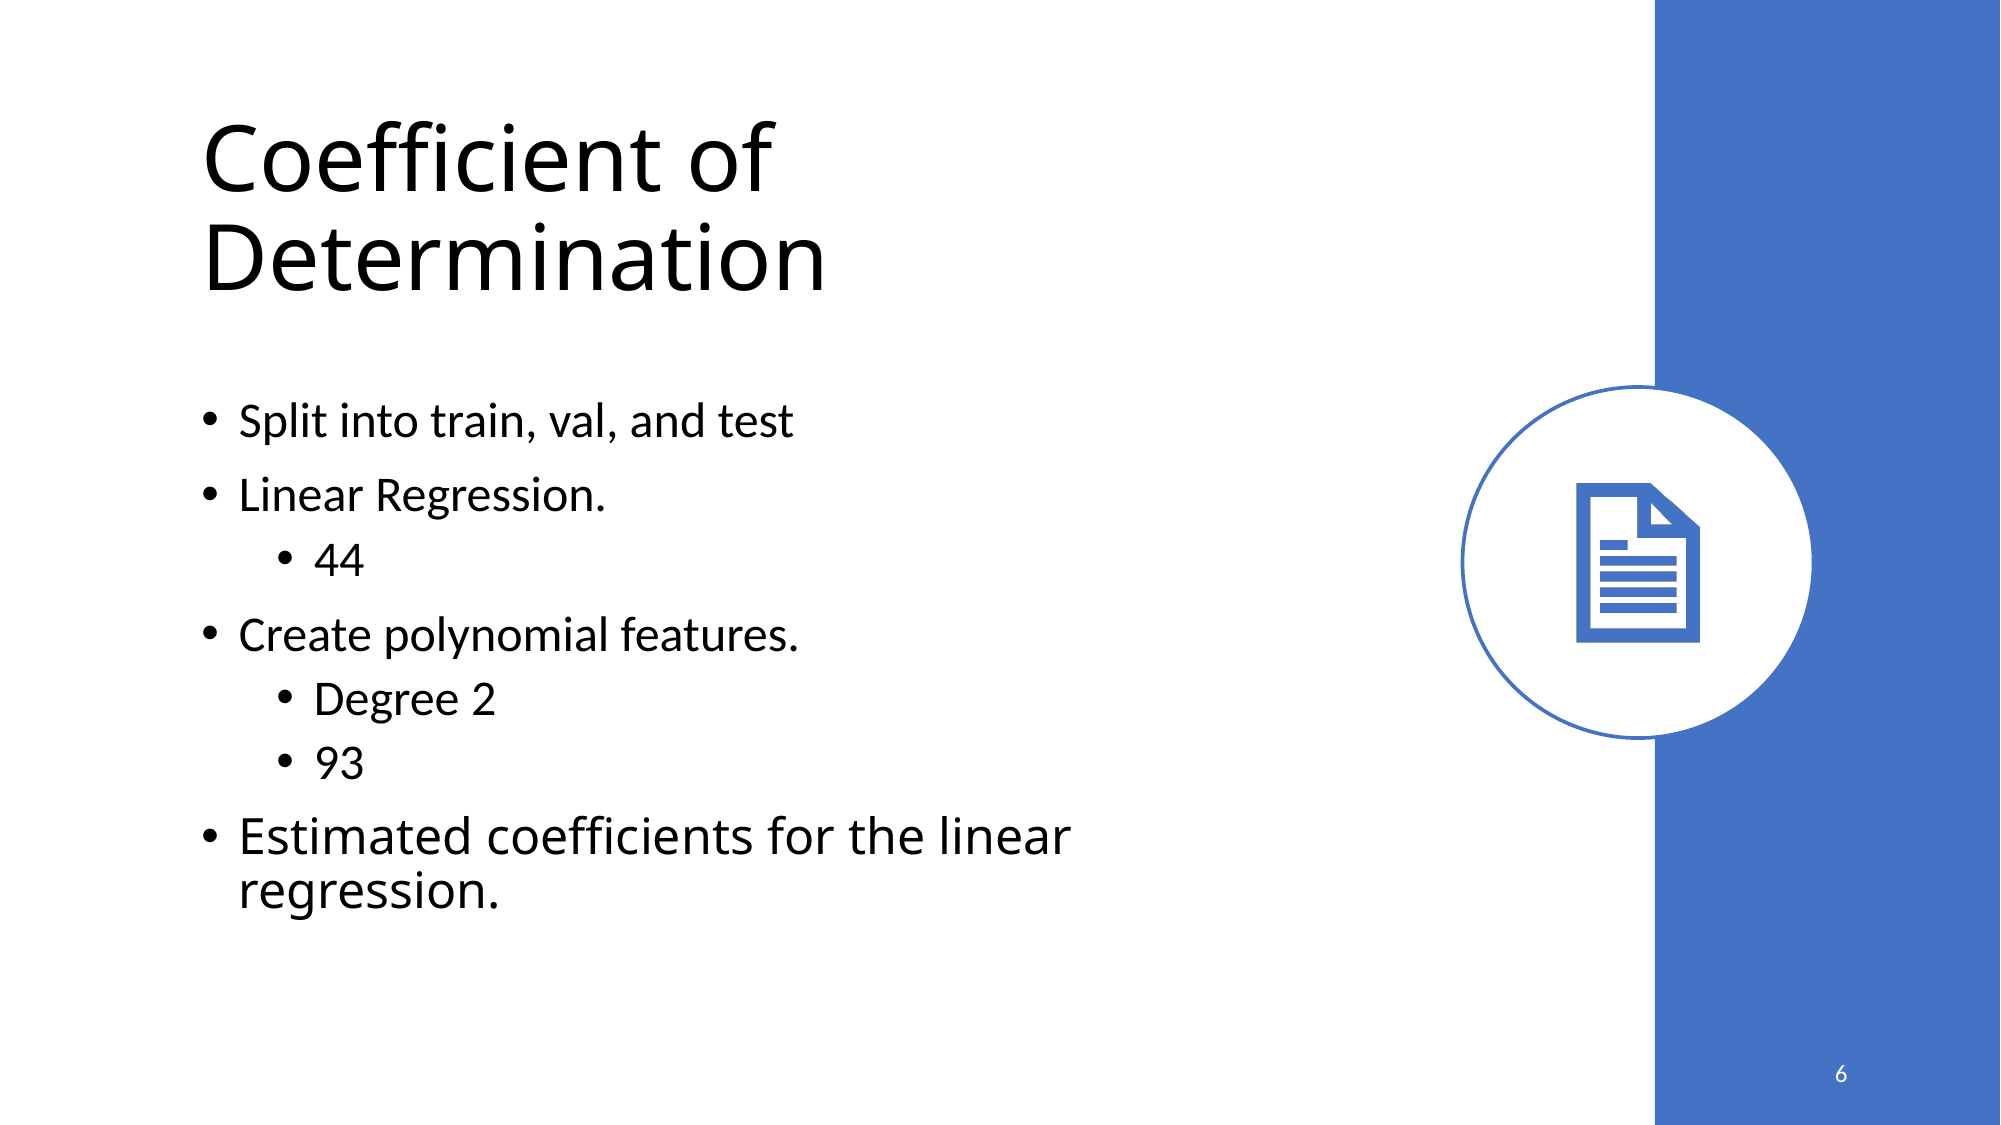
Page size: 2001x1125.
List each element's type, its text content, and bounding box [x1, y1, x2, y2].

title Coefficient of Determination [186, 102, 1413, 321]
picture [1544, 468, 1732, 657]
list Split into train, val, and test Linear Regression. 44 Create polynomial features. Degree 2 93 Estimated coefficients for the linear regression. [186, 373, 1248, 940]
slide_number 6 [1696, 1042, 1863, 1103]
text_box [1654, 0, 2000, 1125]
text_box [1461, 385, 1815, 740]
